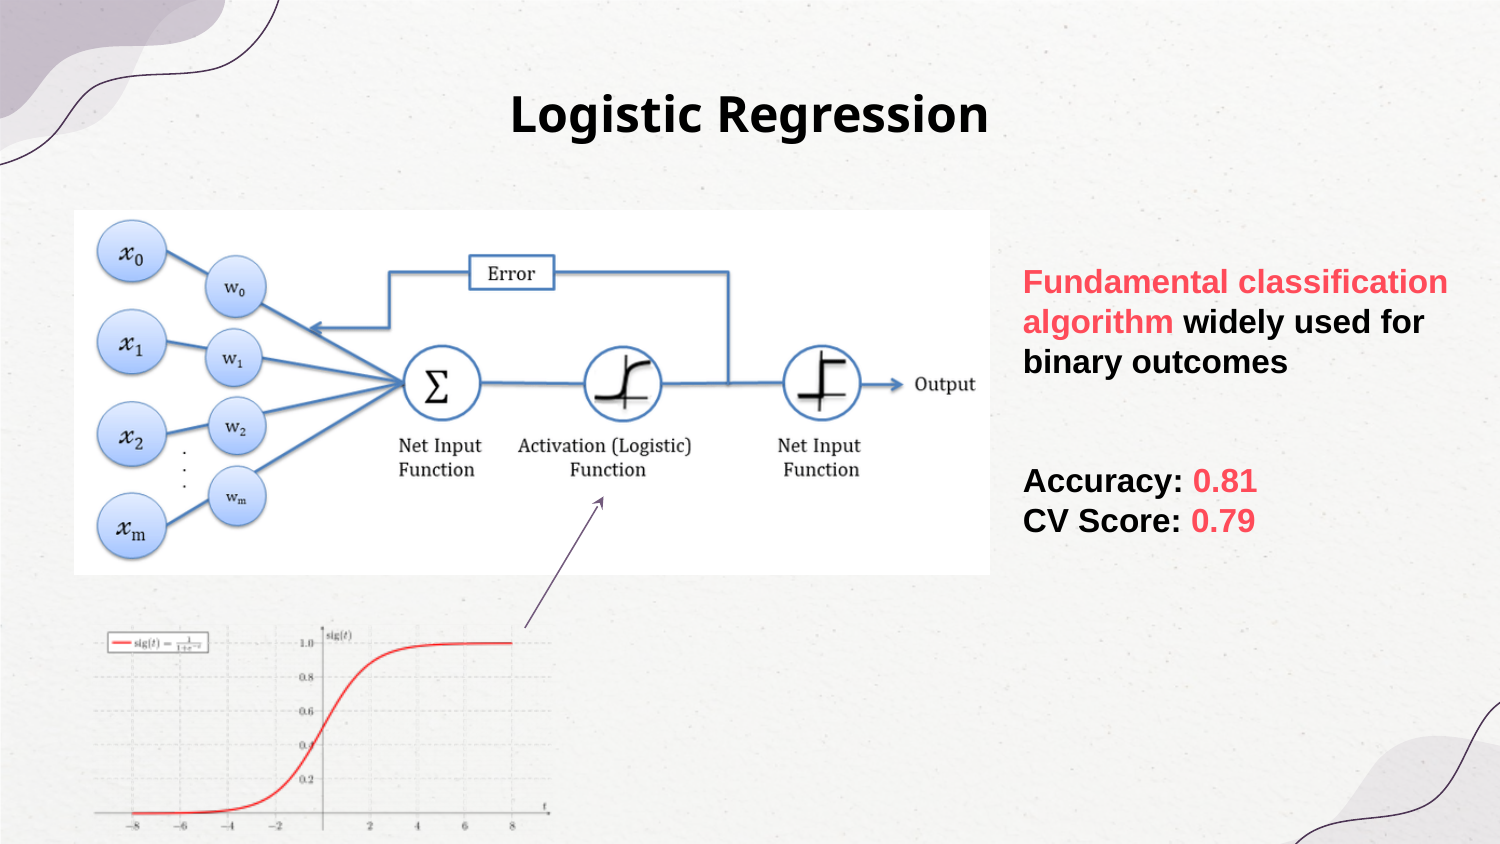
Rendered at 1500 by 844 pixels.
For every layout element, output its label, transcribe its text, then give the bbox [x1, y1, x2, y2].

title Logistic Regression [74, 67, 1426, 160]
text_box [524, 496, 604, 629]
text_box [1, 1, 1500, 844]
text_box Fundamental classification algorithm widely used for binary outcomes Accuracy: 0.81 CV Score: 0.79 [1007, 245, 1500, 555]
picture [91, 624, 553, 837]
picture [73, 209, 990, 575]
